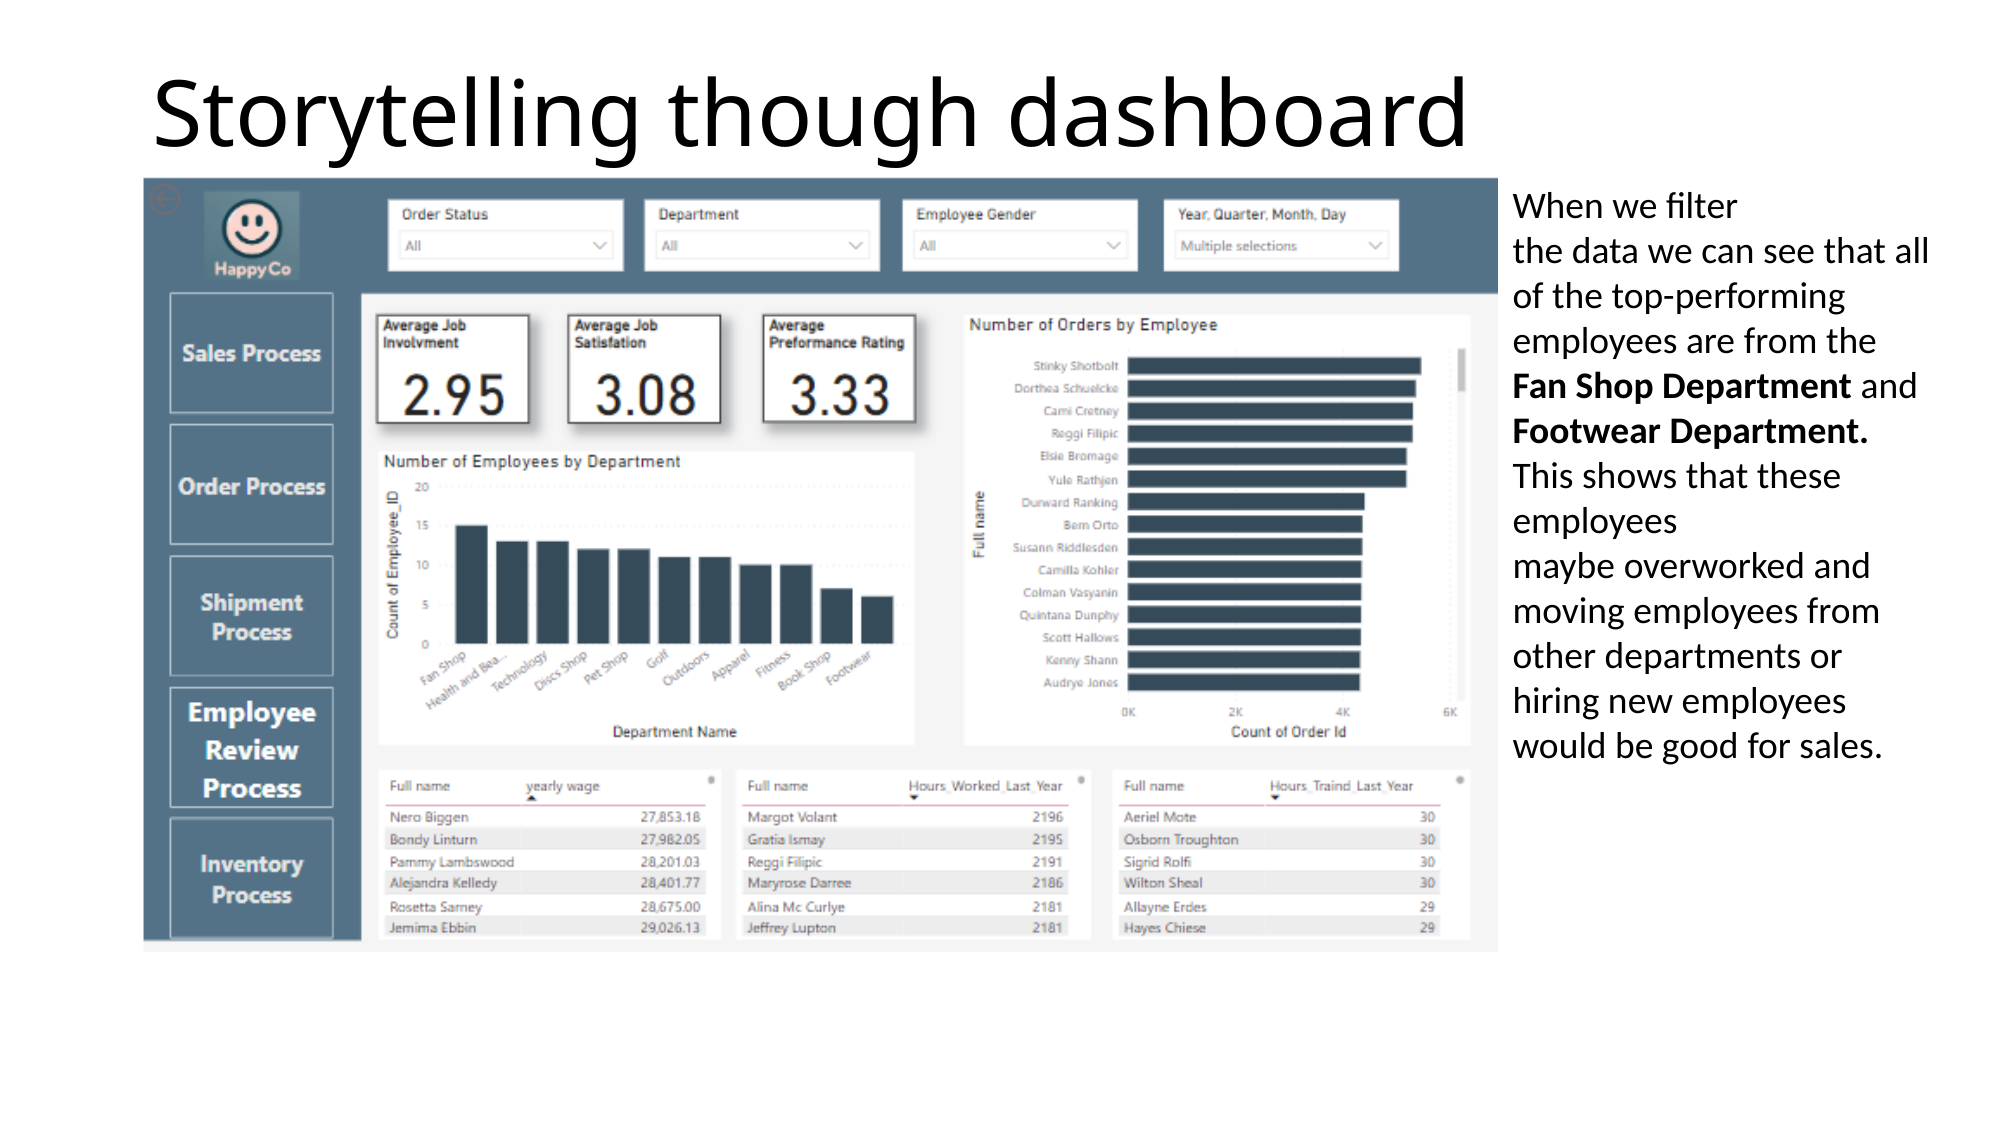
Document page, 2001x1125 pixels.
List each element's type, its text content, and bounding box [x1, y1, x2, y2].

picture [136, 168, 1499, 953]
text_box When we filter the data we can see that all of the top-performing employees are from the Fan Shop Department and Footwear Department. This shows that these employees maybe overworked and moving employees from other departments or hiring new employees would be good for sales.​ ​ [1499, 173, 1947, 864]
text_box Storytelling though dashboard [137, 59, 1863, 173]
